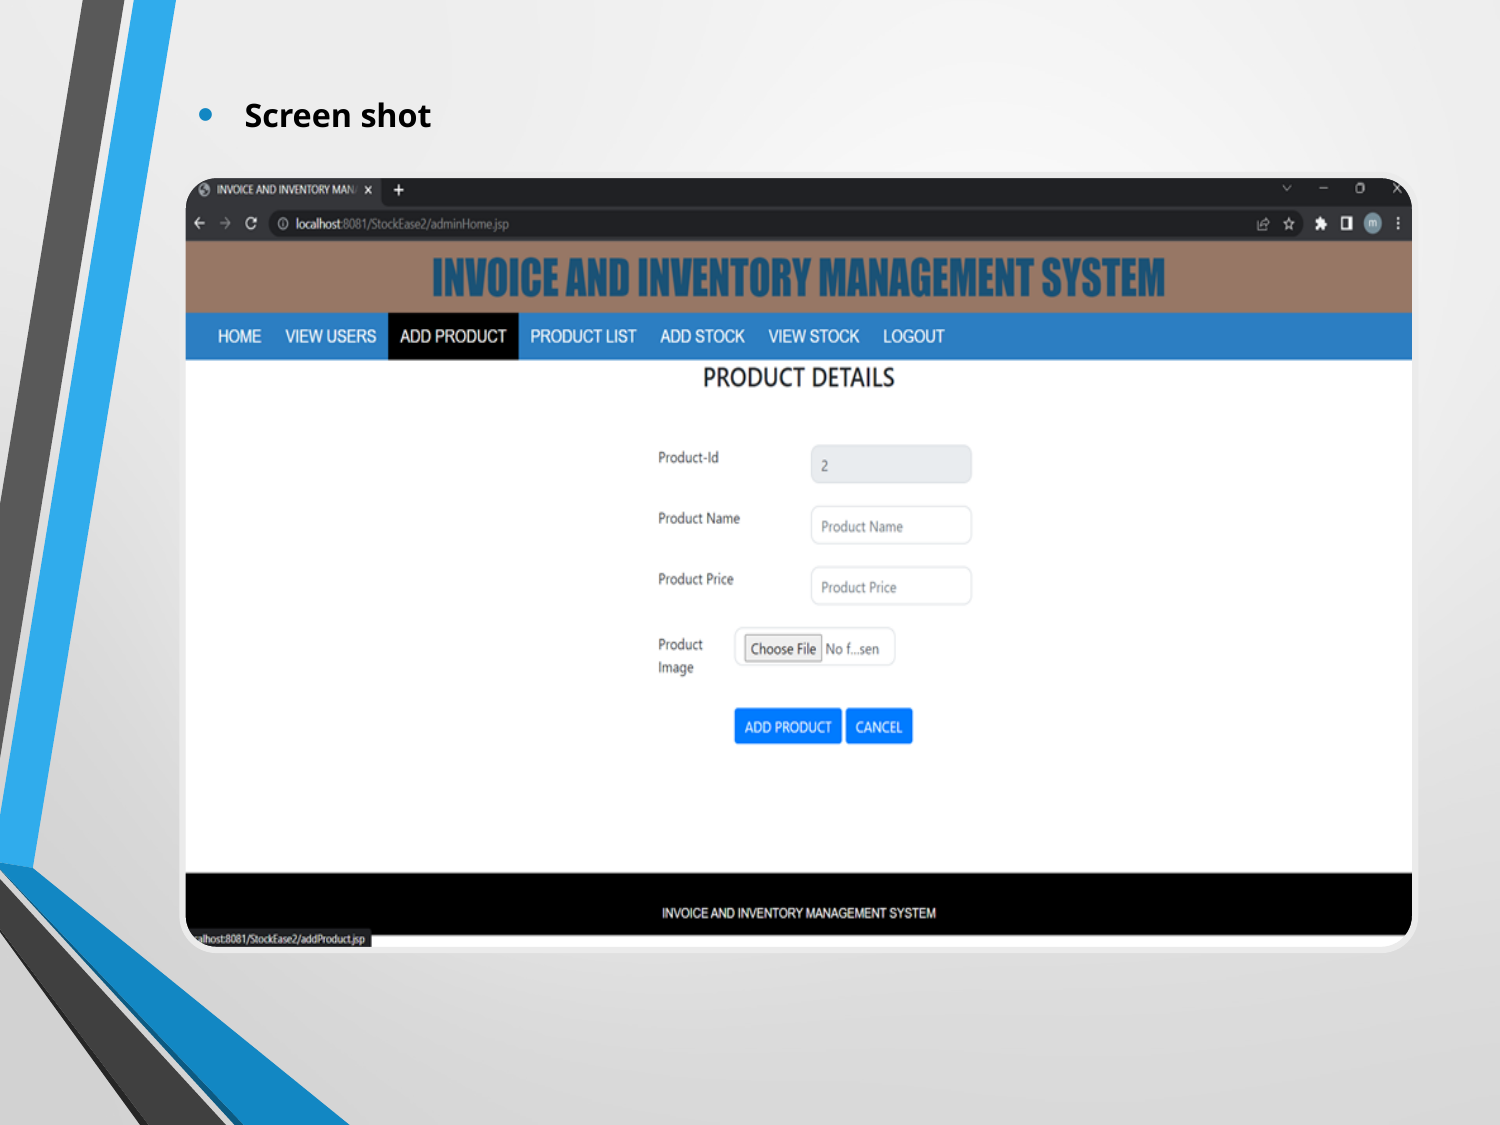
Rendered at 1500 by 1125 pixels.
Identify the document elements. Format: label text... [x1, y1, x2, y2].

list Screen shot [182, 87, 593, 174]
picture [182, 174, 1416, 951]
